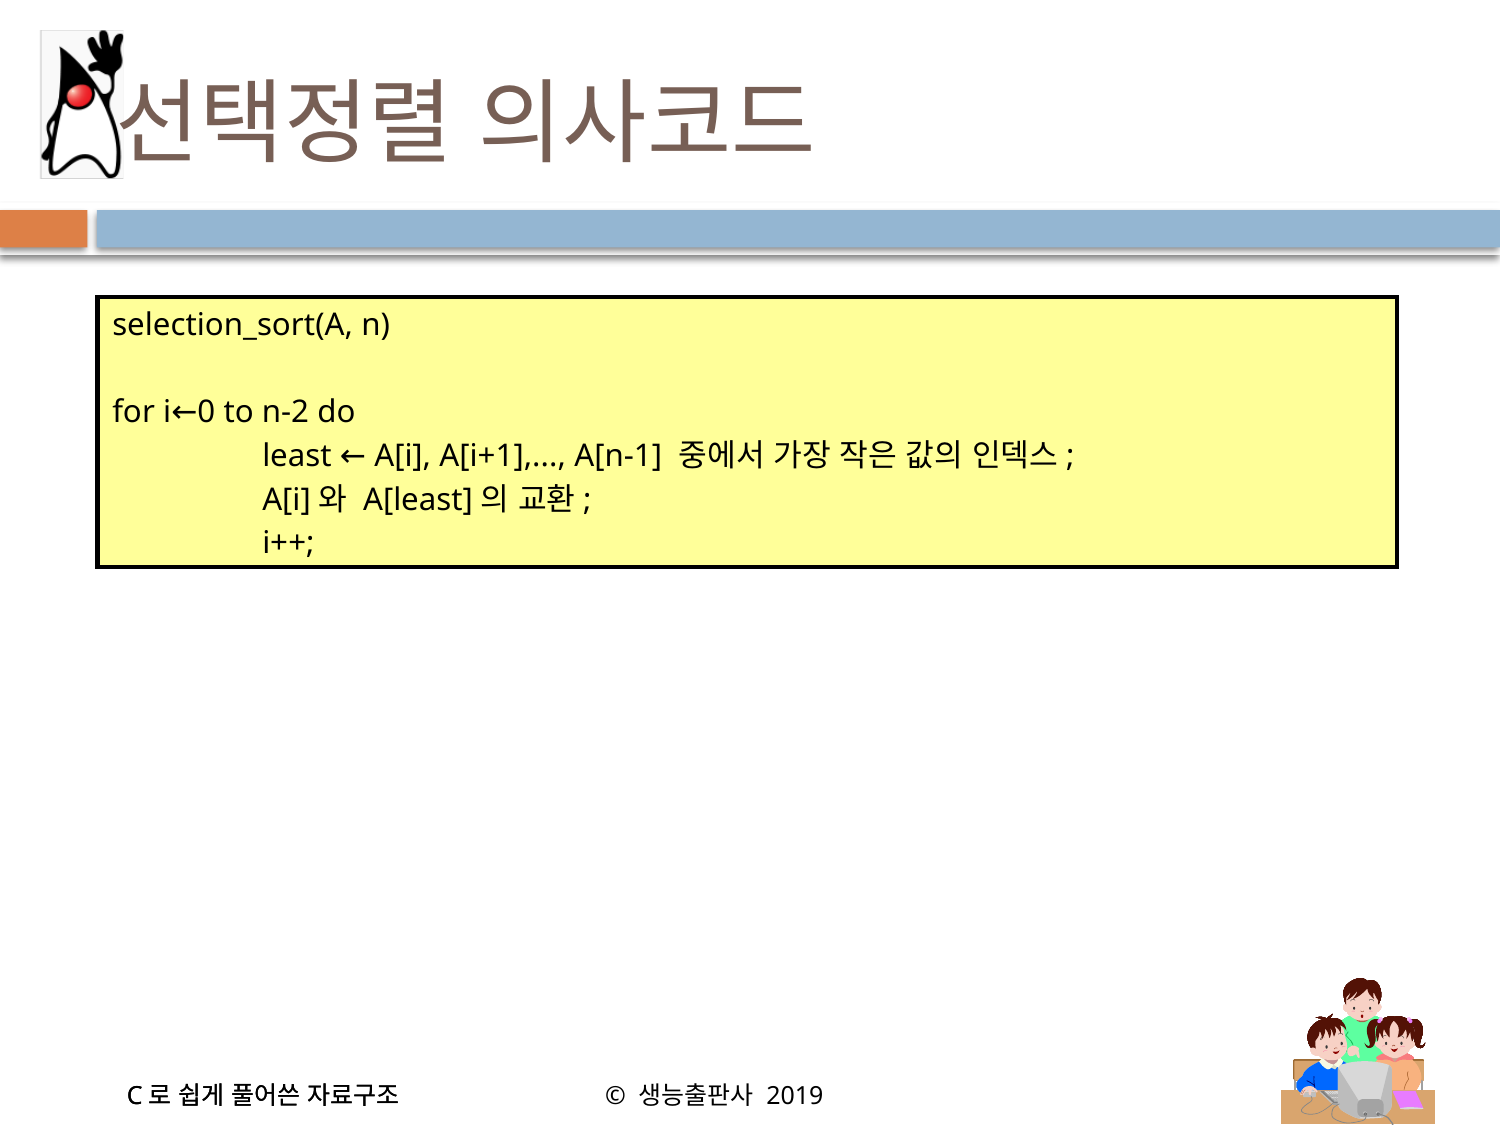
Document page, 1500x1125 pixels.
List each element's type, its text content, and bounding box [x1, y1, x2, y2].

text_box selection_sort(A, n) for i←0 to n-2 do least ← A[i], A[i+1],..., A[n-1] 중에서 가장 작은 값의 인덱스; A[i]와 A[least]의 교환; i++; [97, 296, 1397, 568]
picture [39, 30, 124, 179]
title 선택정렬 의사코드 [100, 37, 1438, 200]
